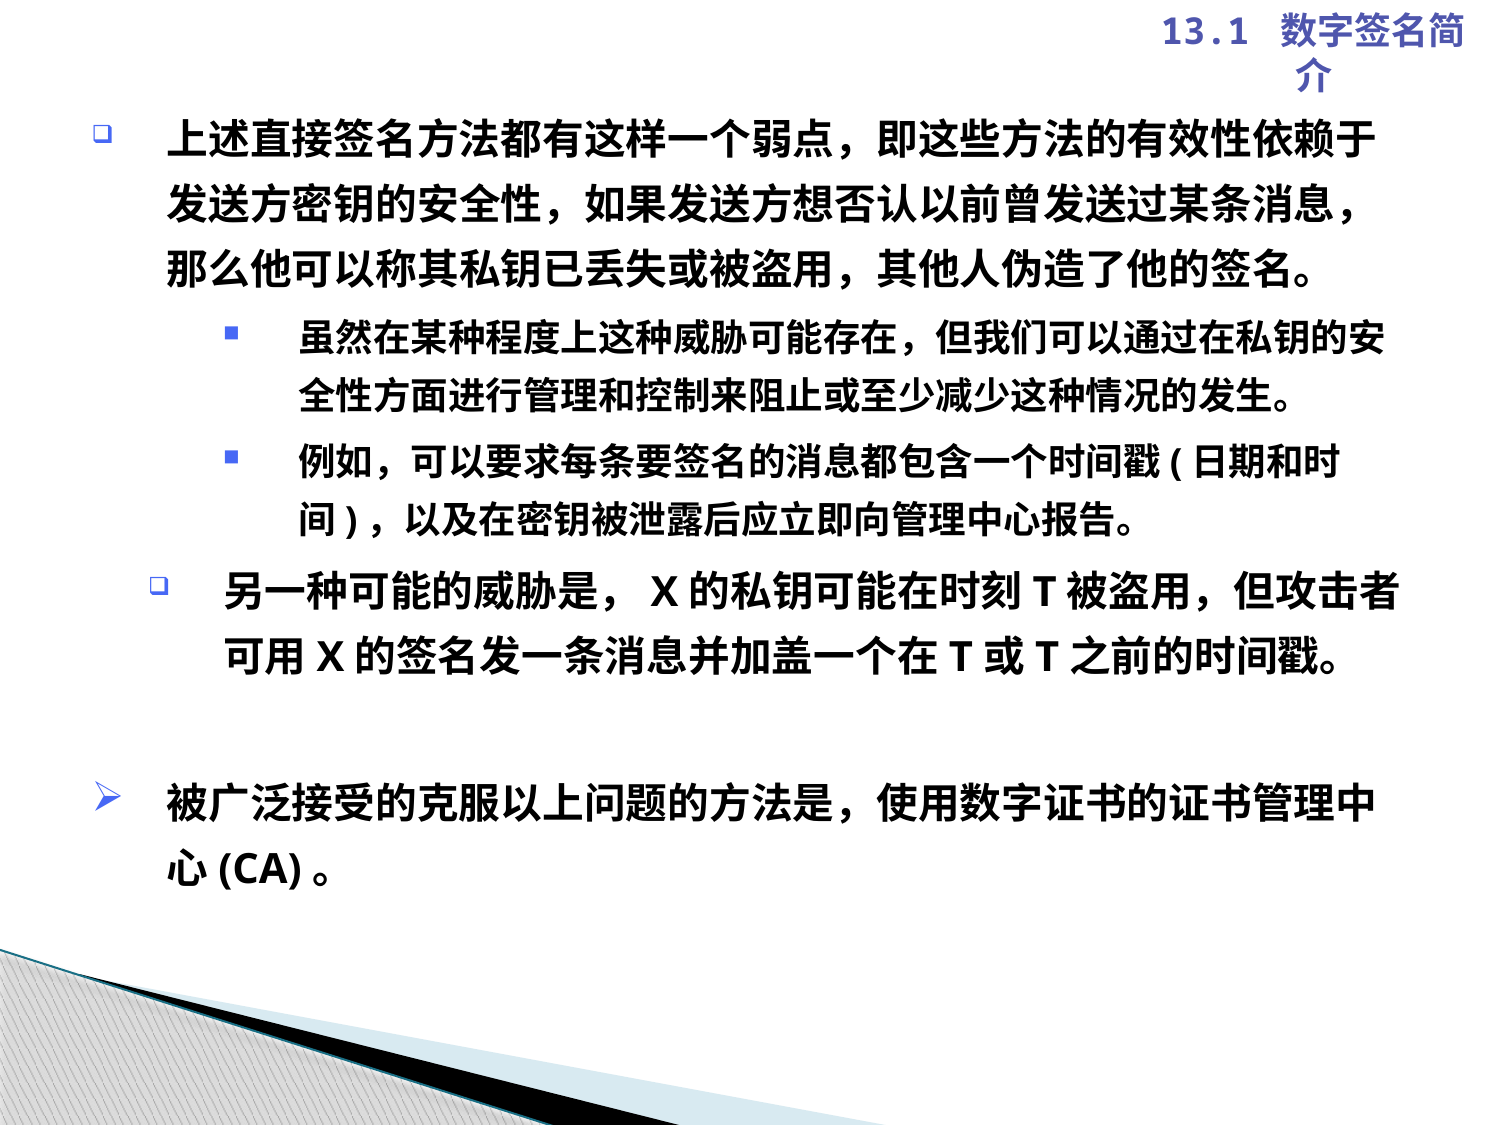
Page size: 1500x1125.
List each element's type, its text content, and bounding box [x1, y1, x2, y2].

text_box 13.1 数字签名简介 [1128, 0, 1499, 104]
text_box 上述直接签名方法都有这样一个弱点，即这些方法的有效性依赖于发送方密钥的安全性，如果发送方想否认以前曾发送过某条消息，那么他可以称其私钥已丢失或被盗用，其他人伪造了他的签名。 虽然在某种程度上这种威胁可能存在，但我们可以通过在私钥的安全性方面进行管理和控制来阻止或至少减少这种情况的发生。 例如，可以要求每条要签名的消息都包含一个时间戳(日期和时间)，以及在密钥被泄露后应立即向管理中心报告。 另一种可能的威胁是，X的私钥可能在时刻T被盗用，但攻击者可用X的签名发一条消息并加盖一个在T或T之前的时间戳。 被广泛接受的克服以上问题的方法是，使用数字证书的证书管理中心(CA)。 [76, 89, 1427, 1047]
